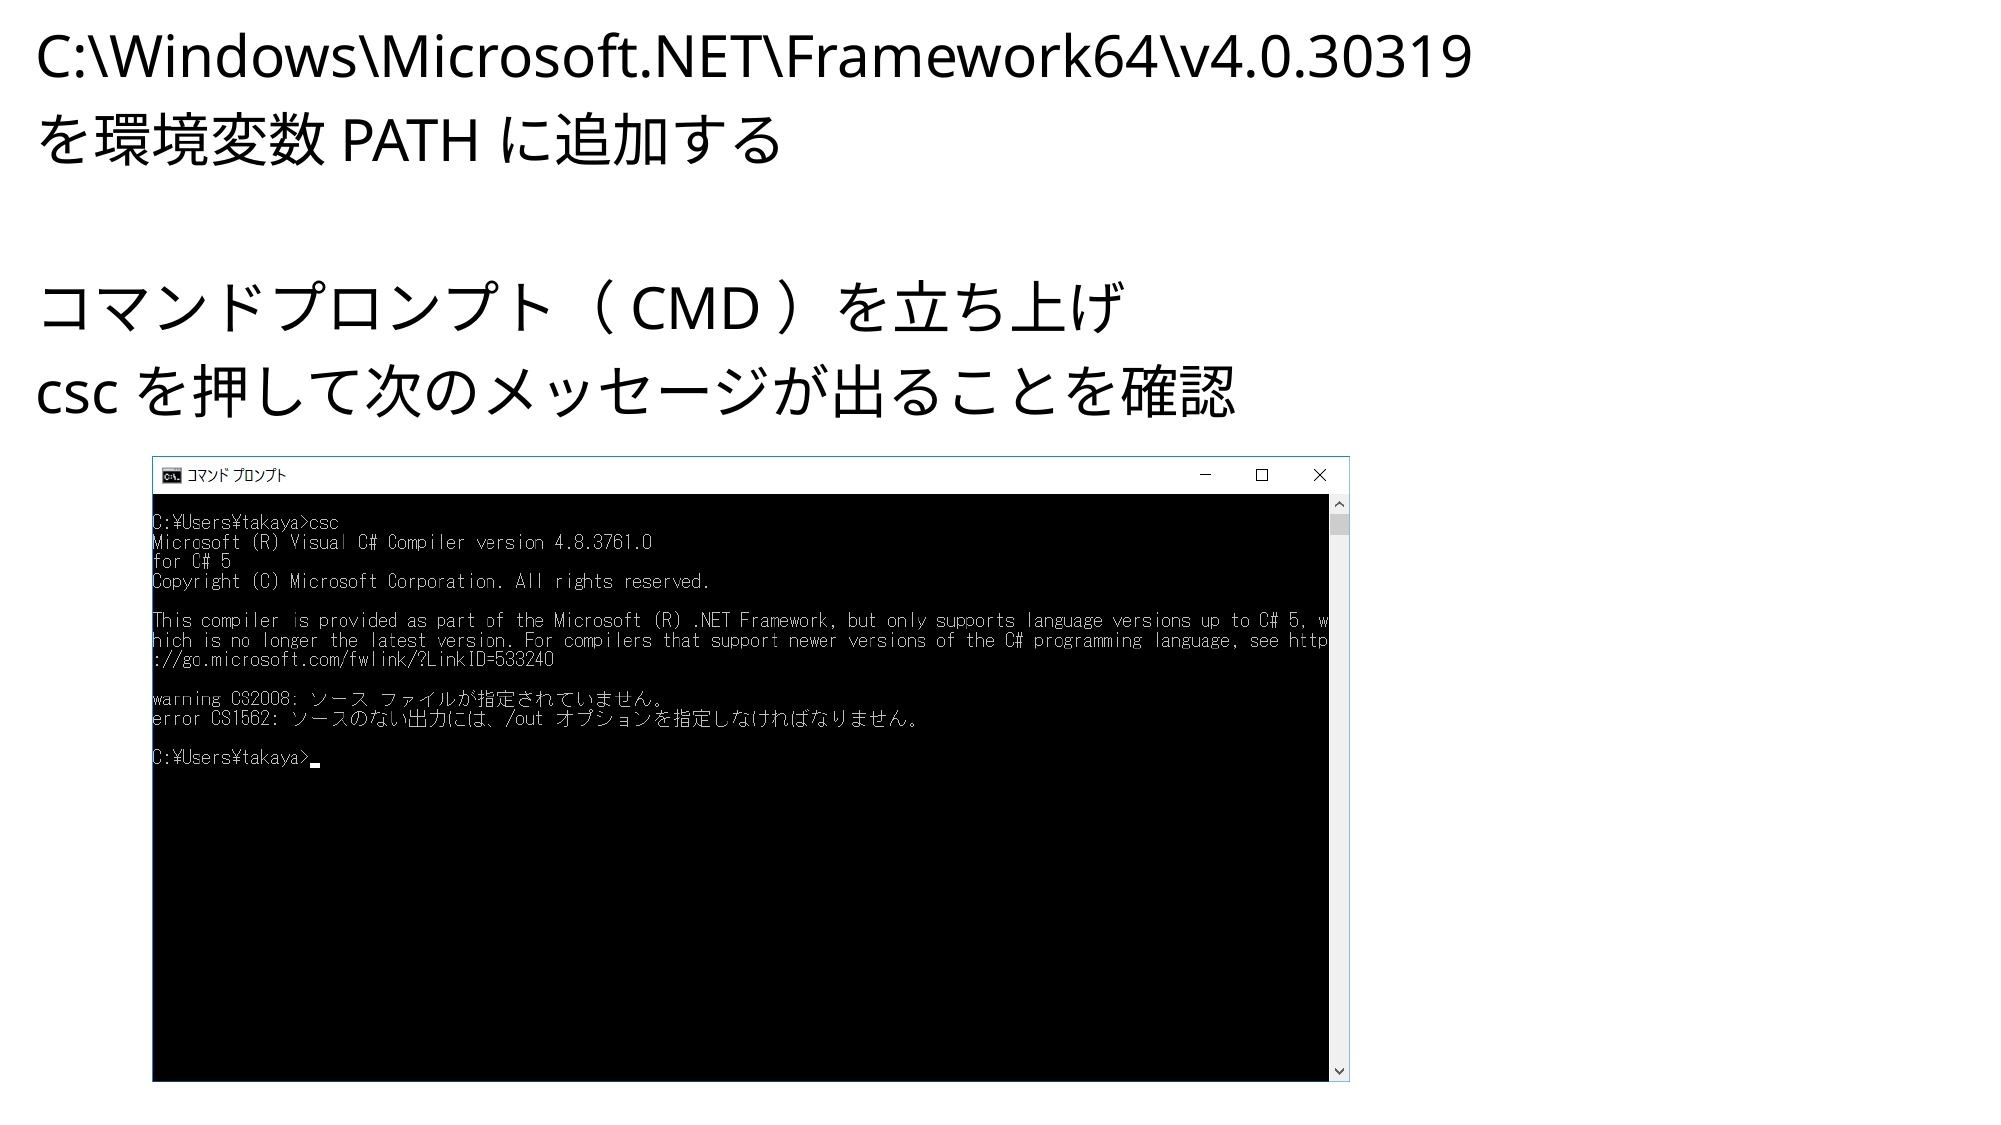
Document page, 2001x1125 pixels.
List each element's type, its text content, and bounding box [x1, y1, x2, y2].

list C:\Windows\Microsoft.NET\Framework64\v4.0.30319 を環境変数PATHに追加する コマンドプロンプト（CMD）を立ち上げ cscを押して次のメッセージが出ることを確認 [20, 20, 1746, 734]
picture [152, 455, 1350, 1082]
